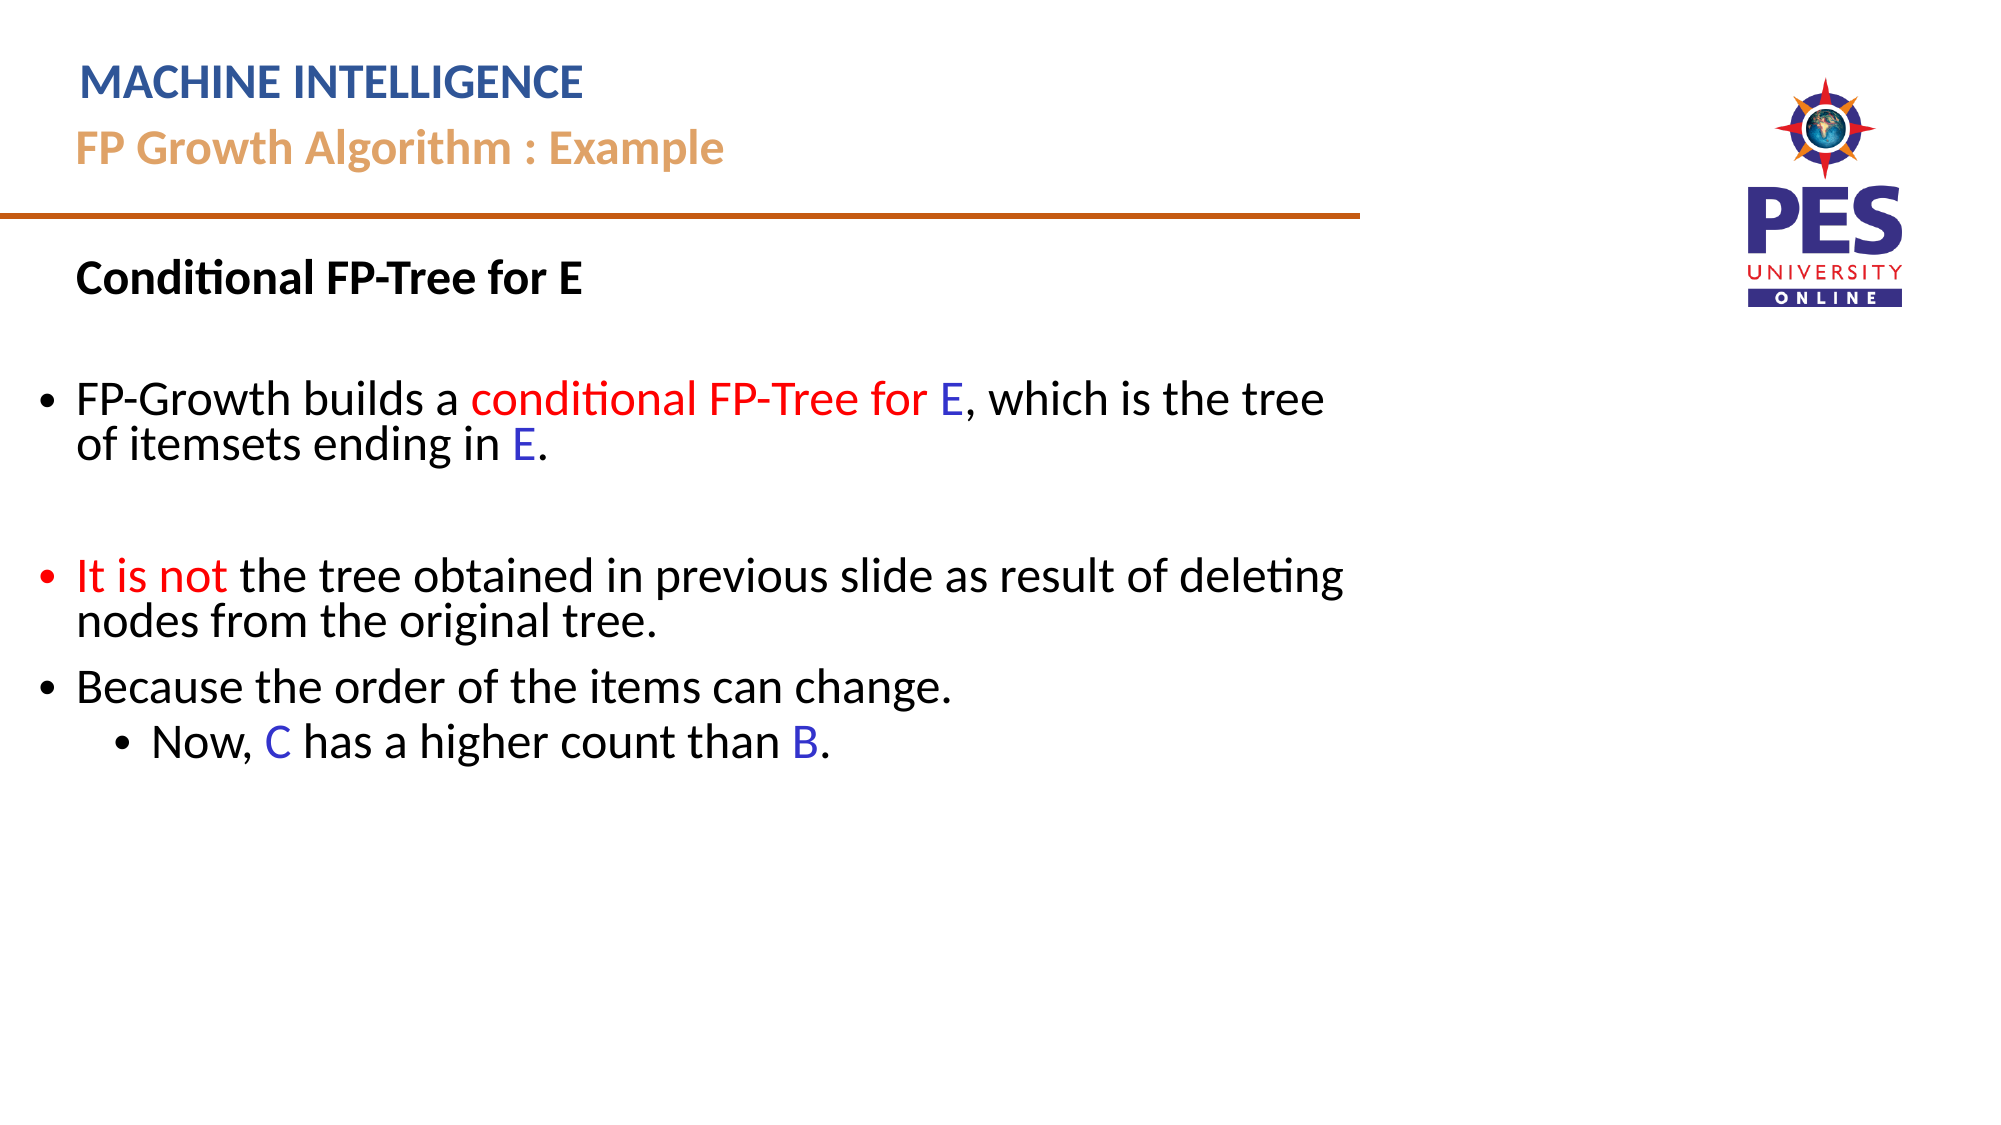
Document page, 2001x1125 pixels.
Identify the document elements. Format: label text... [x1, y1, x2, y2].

list FP-Growth builds a conditional FP-Tree for E, which is the tree of itemsets ending in E. It is not the tree obtained in previous slide as result of deleting nodes from the original tree. Because the order of the items can change. Now, C has a higher count than B. [23, 372, 1374, 1087]
text_box FP Growth Algorithm : Example [60, 106, 1374, 182]
picture [1748, 76, 1902, 307]
title Conditional FP-Tree for E [61, 172, 1786, 390]
text_box MACHINE INTELLIGENCE [64, 41, 1295, 117]
